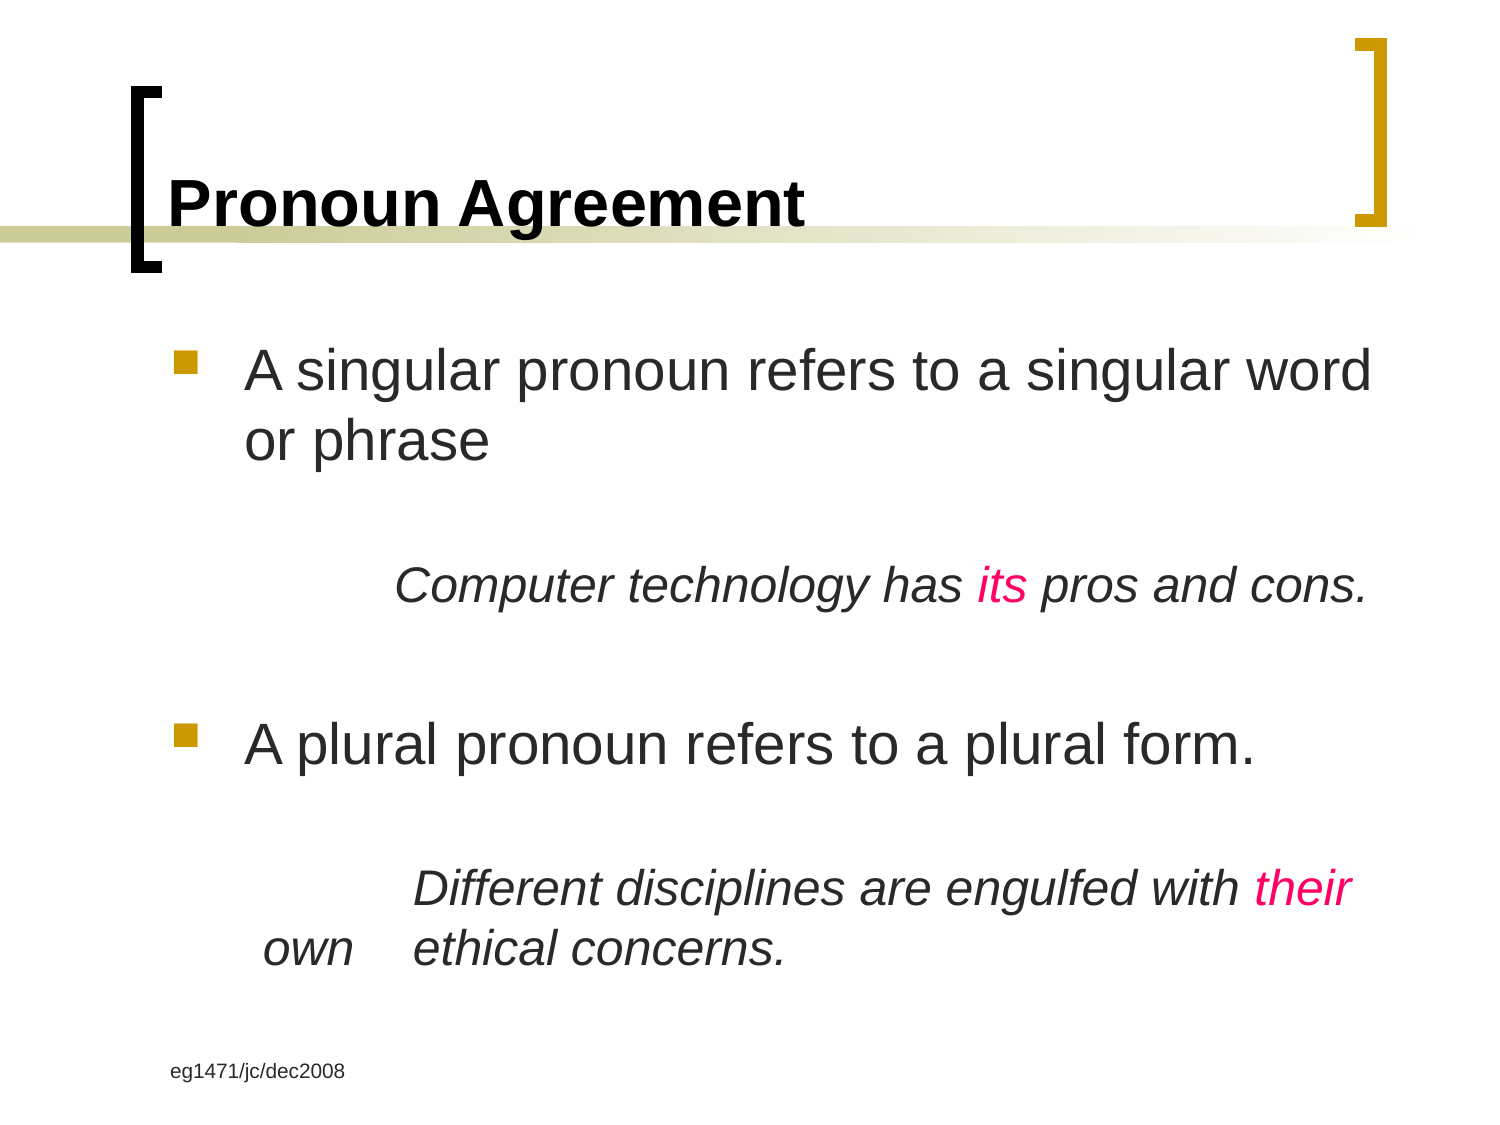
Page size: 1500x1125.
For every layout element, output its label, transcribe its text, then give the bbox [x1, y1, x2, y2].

title Pronoun Agreement [152, 15, 1328, 248]
list A singular pronoun refers to a singular word or phrase Computer technology has its pros and cons. A plural pronoun refers to a plural form. Different disciplines are engulfed with their own ethical concerns. [155, 324, 1413, 1001]
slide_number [154, 1024, 468, 1101]
